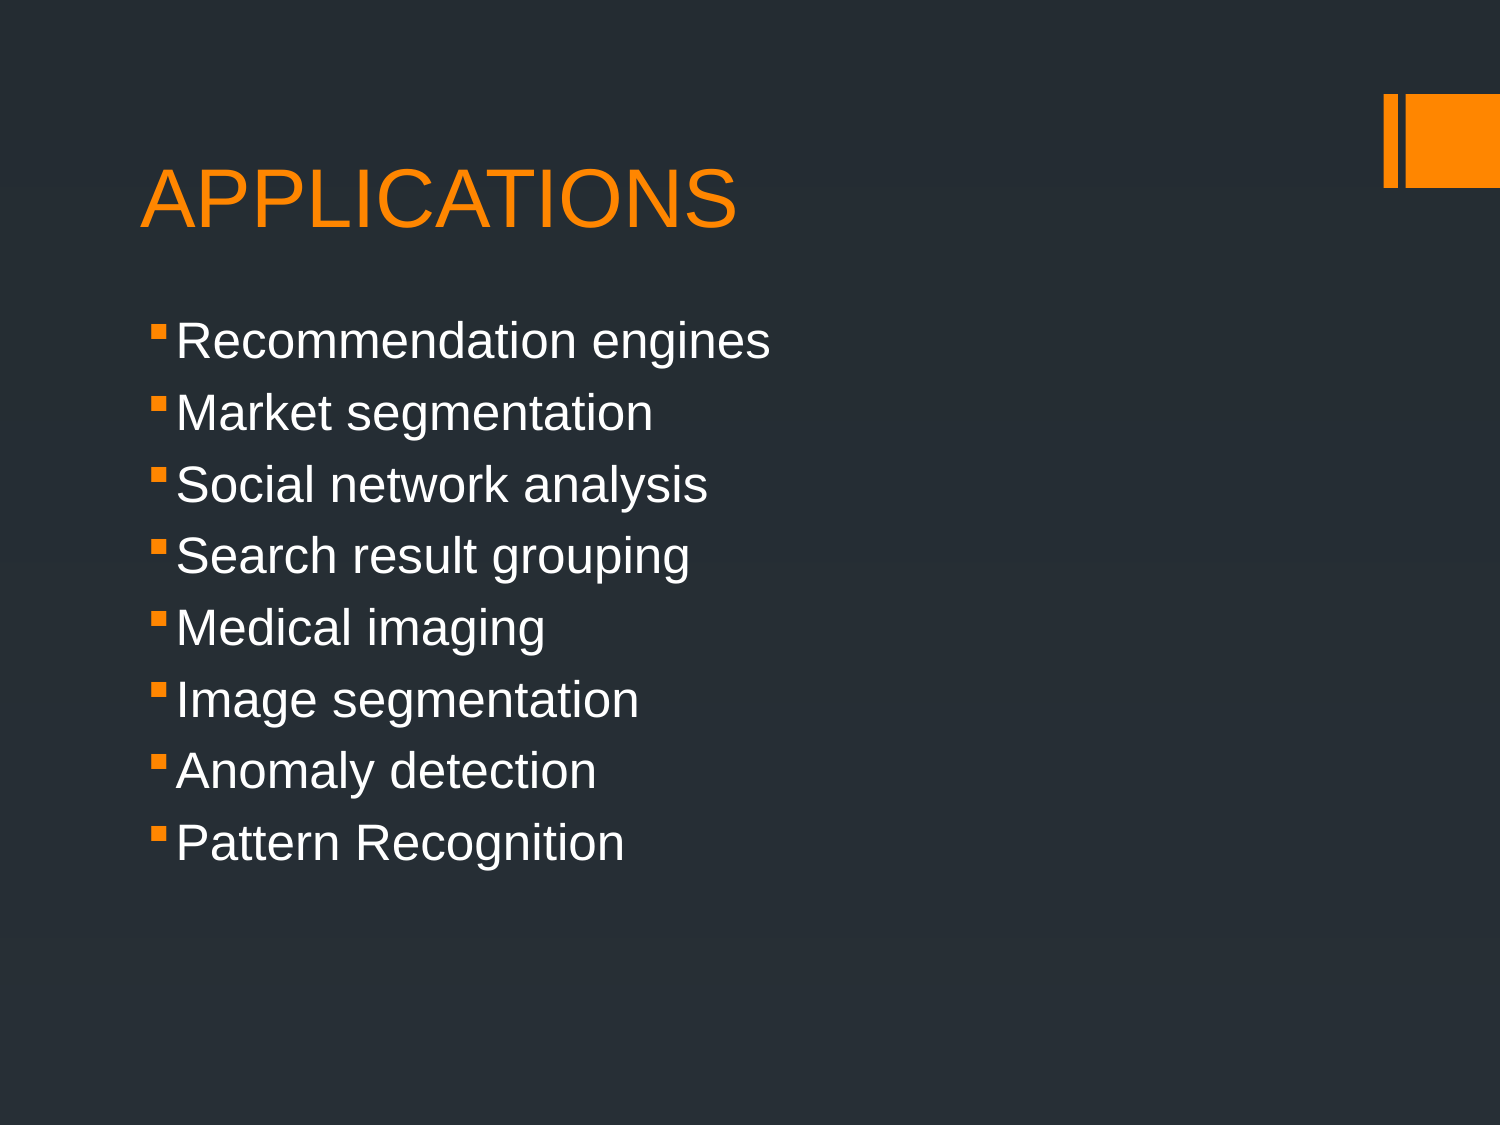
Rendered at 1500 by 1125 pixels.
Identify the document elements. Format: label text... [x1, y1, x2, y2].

list Recommendation engines Market segmentation Social network analysis Search result grouping Medical imaging Image segmentation Anomaly detection Pattern Recognition [125, 299, 1325, 881]
title APPLICATIONS [125, 62, 1325, 252]
